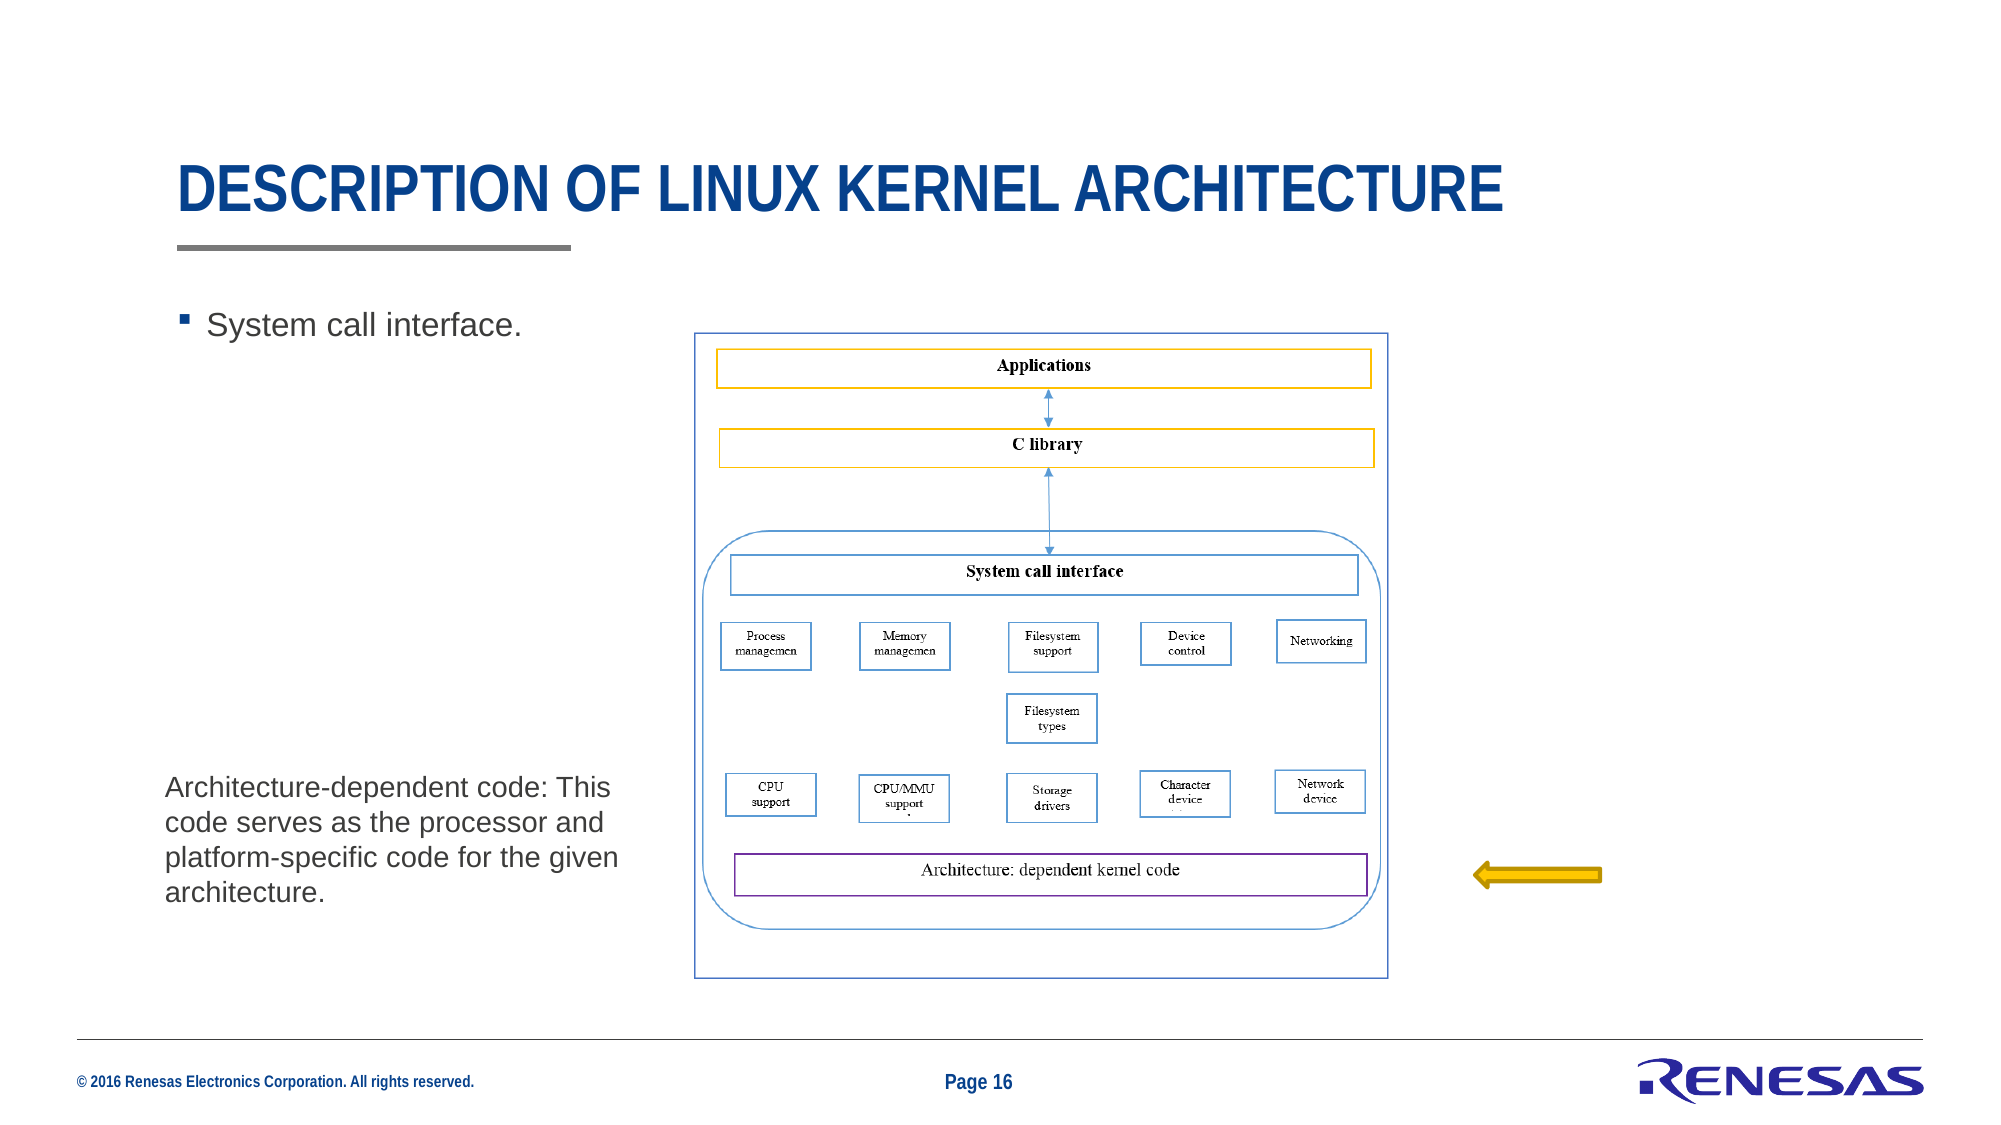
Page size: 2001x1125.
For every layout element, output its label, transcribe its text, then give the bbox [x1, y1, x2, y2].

text_box Architecture-dependent code: This code serves as the processor and platform-specific code for the given architecture. [149, 761, 663, 917]
picture [1635, 1056, 1927, 1106]
list System call interface. [177, 295, 1654, 393]
text_box [1472, 860, 1603, 890]
slide_number Page 16 [944, 1068, 1056, 1095]
title Description of linux kernel architecture [177, 153, 1575, 227]
picture [687, 324, 1393, 987]
